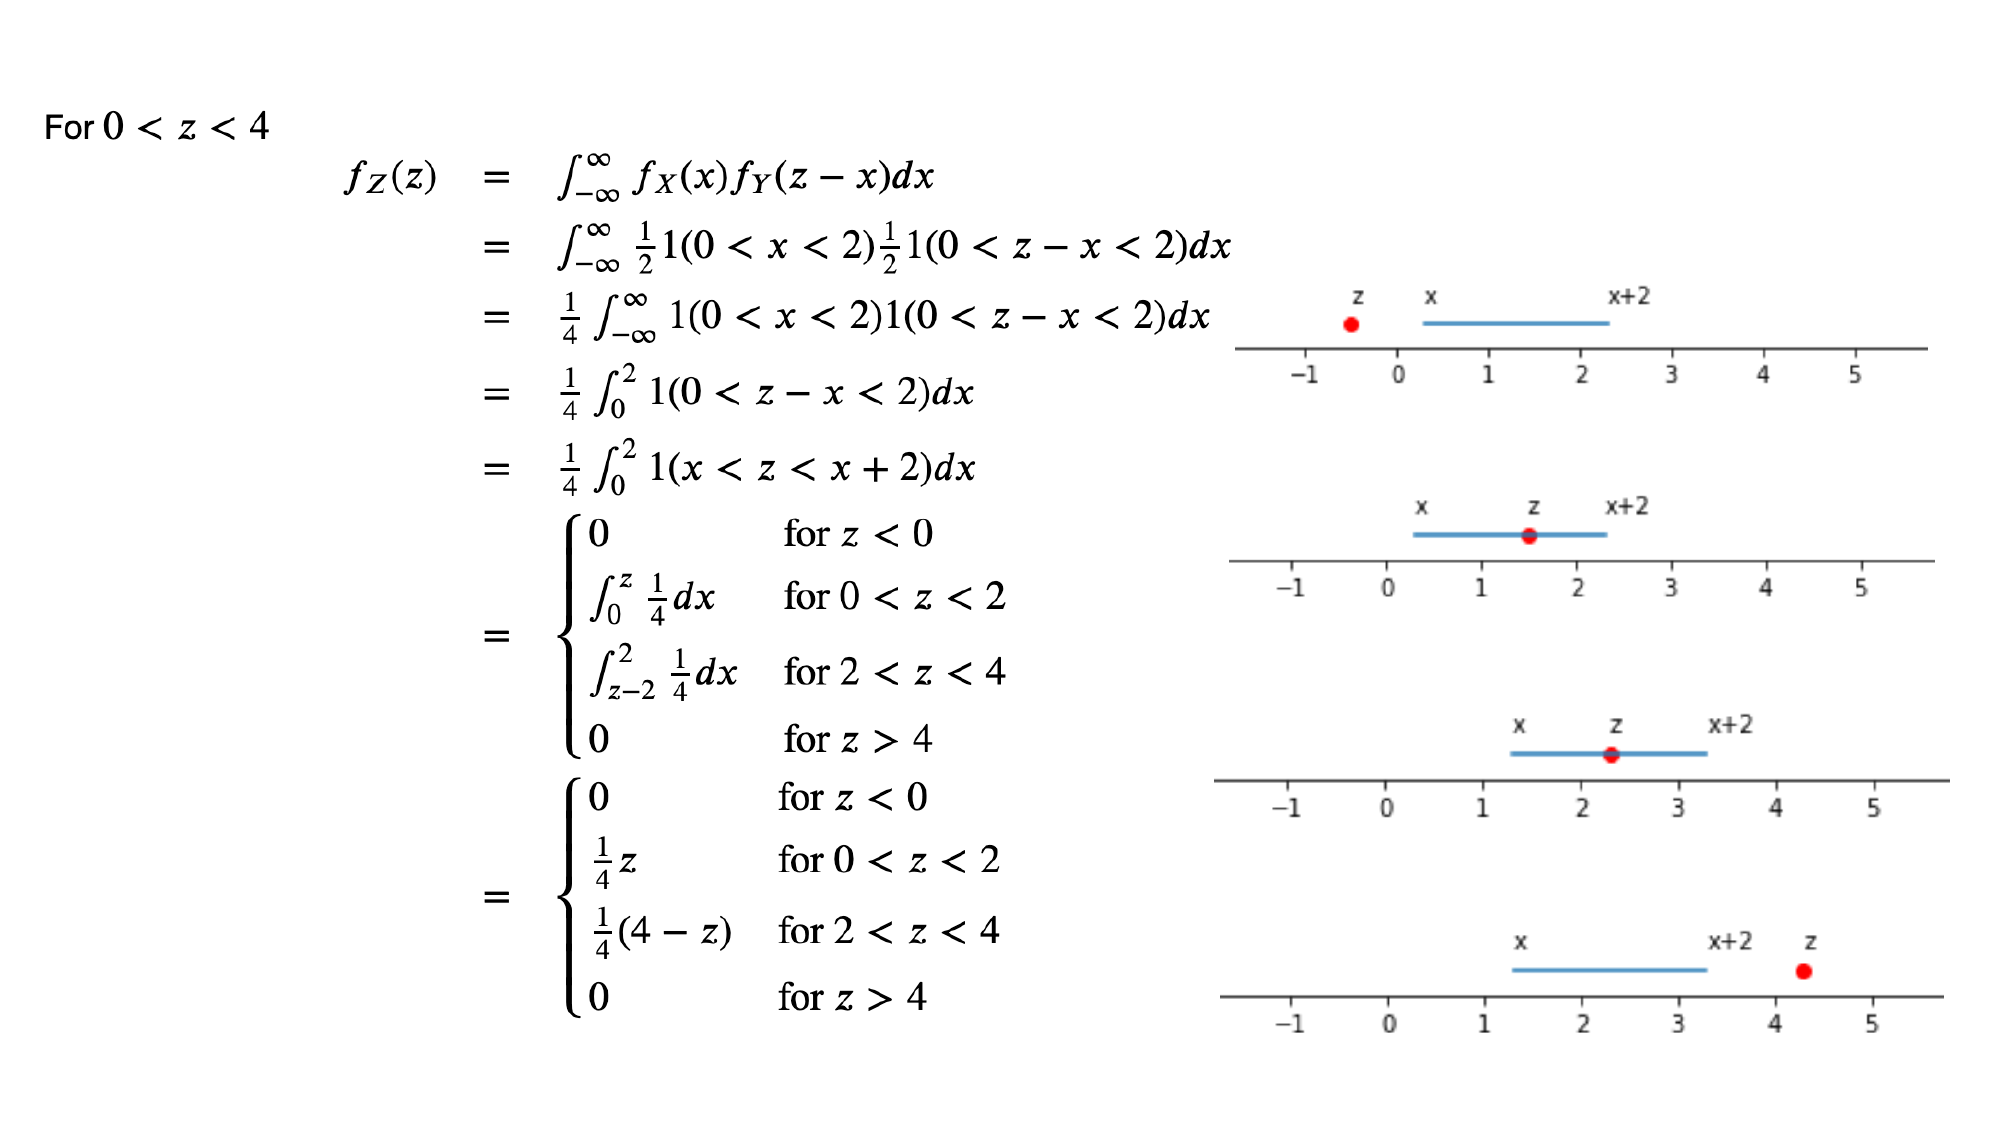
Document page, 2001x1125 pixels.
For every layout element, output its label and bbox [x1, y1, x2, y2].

picture [30, 97, 1950, 1048]
